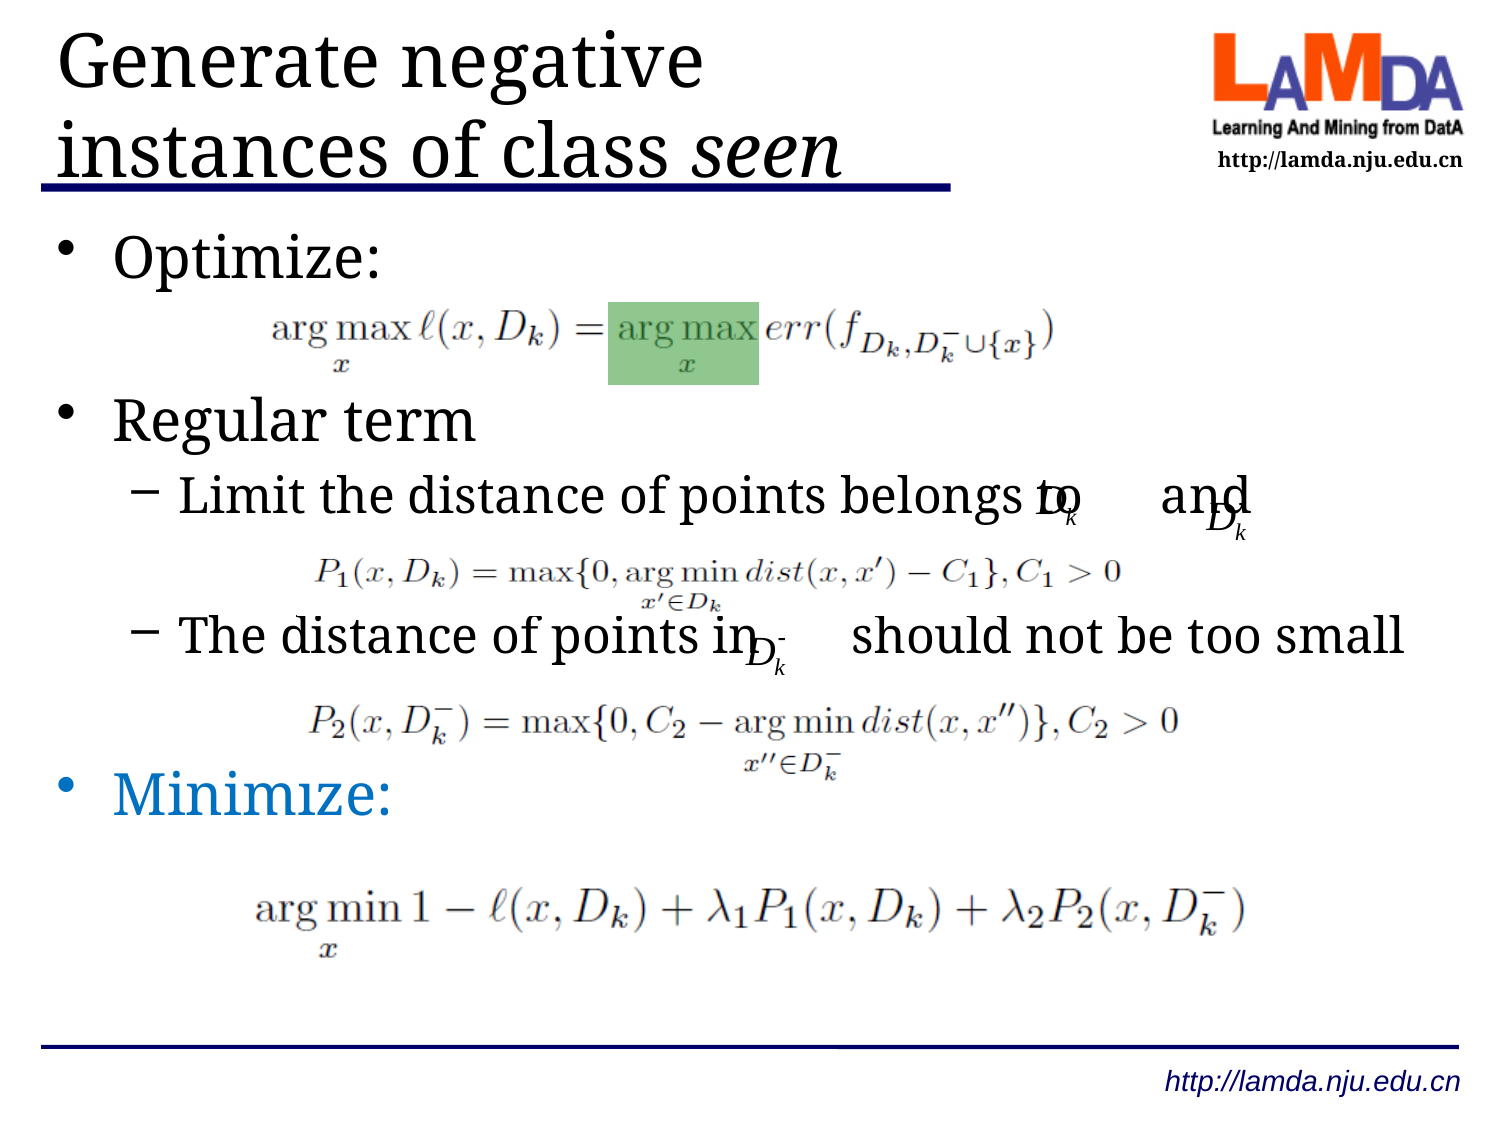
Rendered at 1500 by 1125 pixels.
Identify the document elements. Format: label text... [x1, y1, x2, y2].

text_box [737, 619, 801, 687]
title Generate negative instances of class seen [40, 42, 1058, 163]
list Optimize: Regular term Limit the distance of points belongs to and The distance of points in should not be too small Minimize: [41, 212, 1475, 1040]
picture [265, 302, 1058, 386]
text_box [1028, 471, 1086, 537]
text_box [1198, 484, 1262, 551]
picture [297, 531, 1134, 617]
picture [298, 678, 1197, 784]
picture [1200, 24, 1480, 158]
picture [227, 855, 1267, 961]
